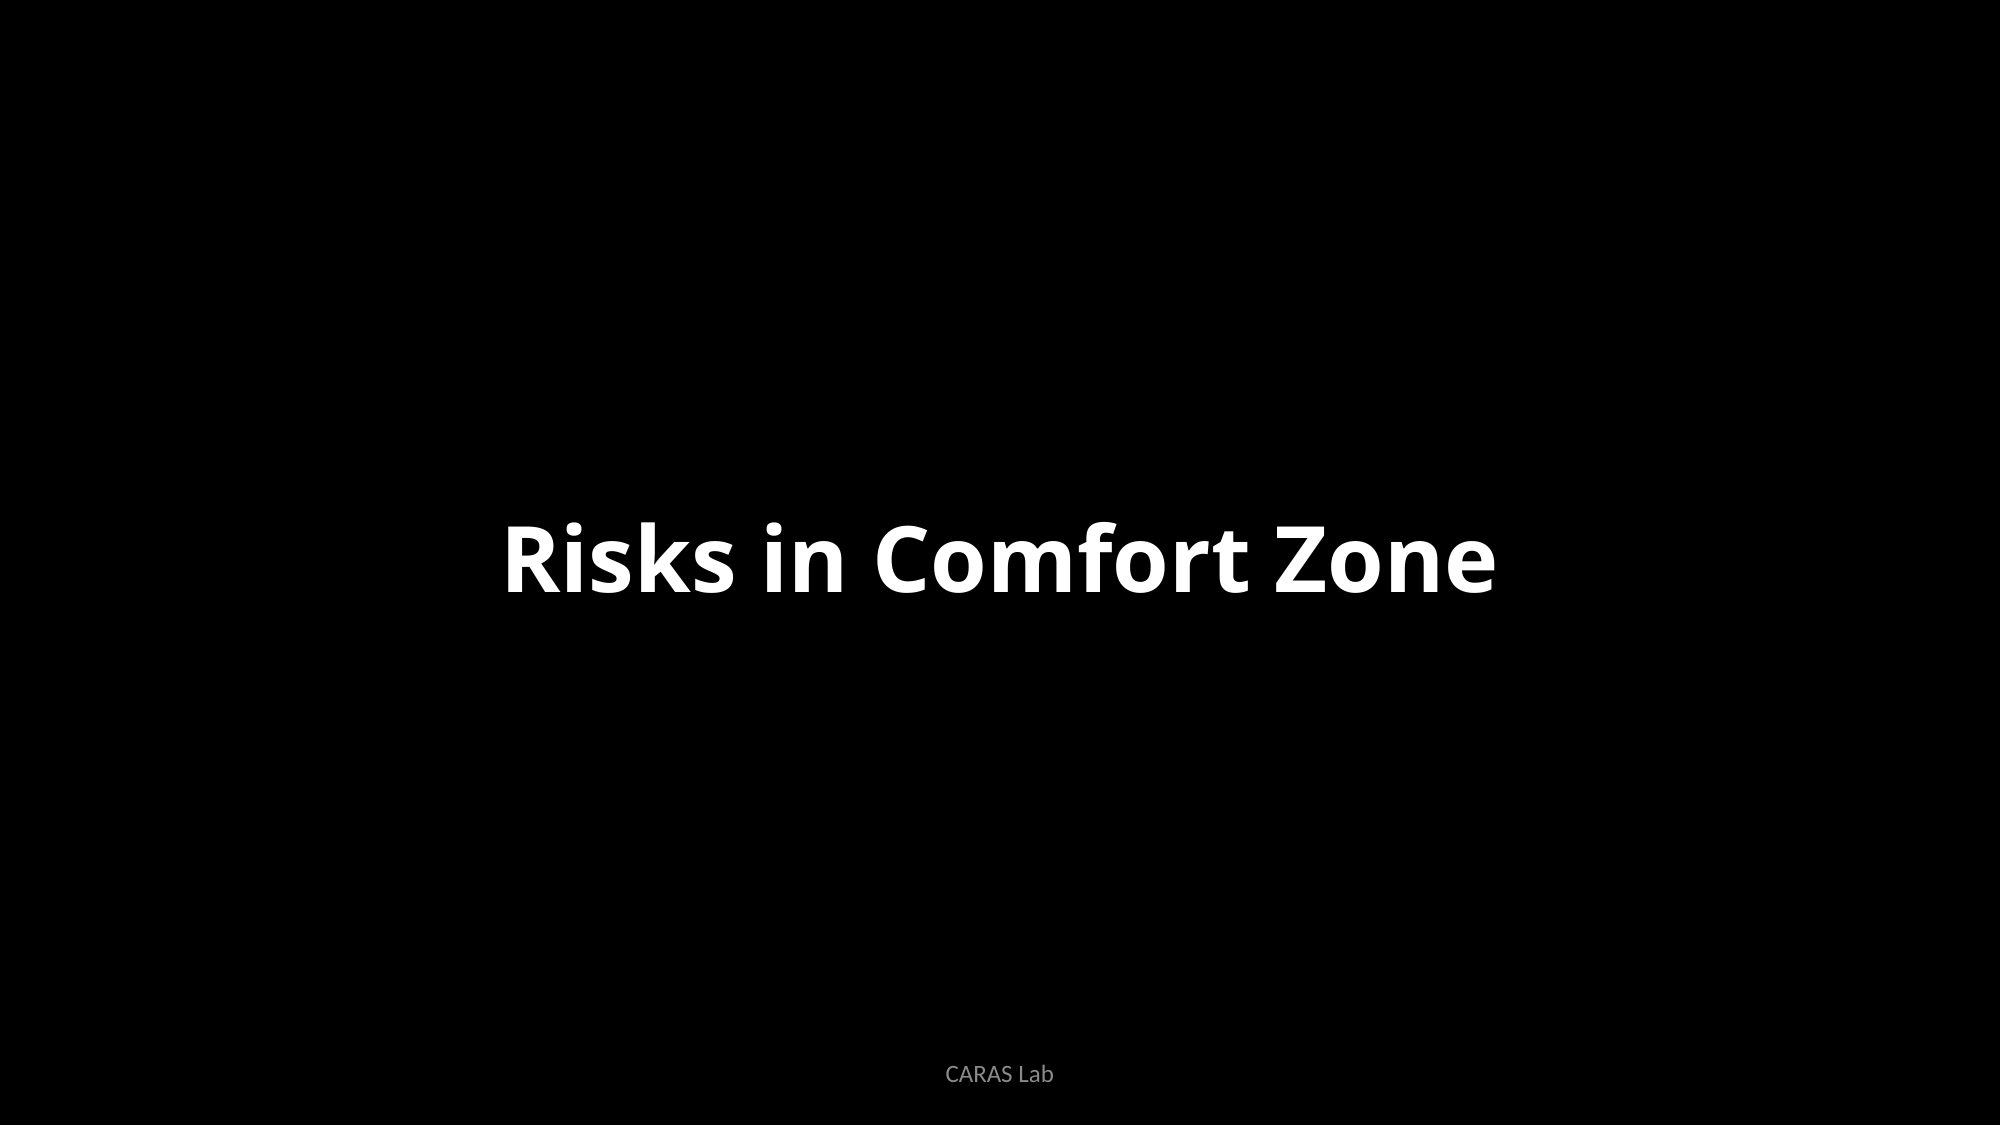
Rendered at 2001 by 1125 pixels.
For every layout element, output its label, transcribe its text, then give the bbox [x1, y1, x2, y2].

footer CARAS Lab [662, 1042, 1338, 1103]
title Risks in Comfort Zone [137, 453, 1863, 672]
